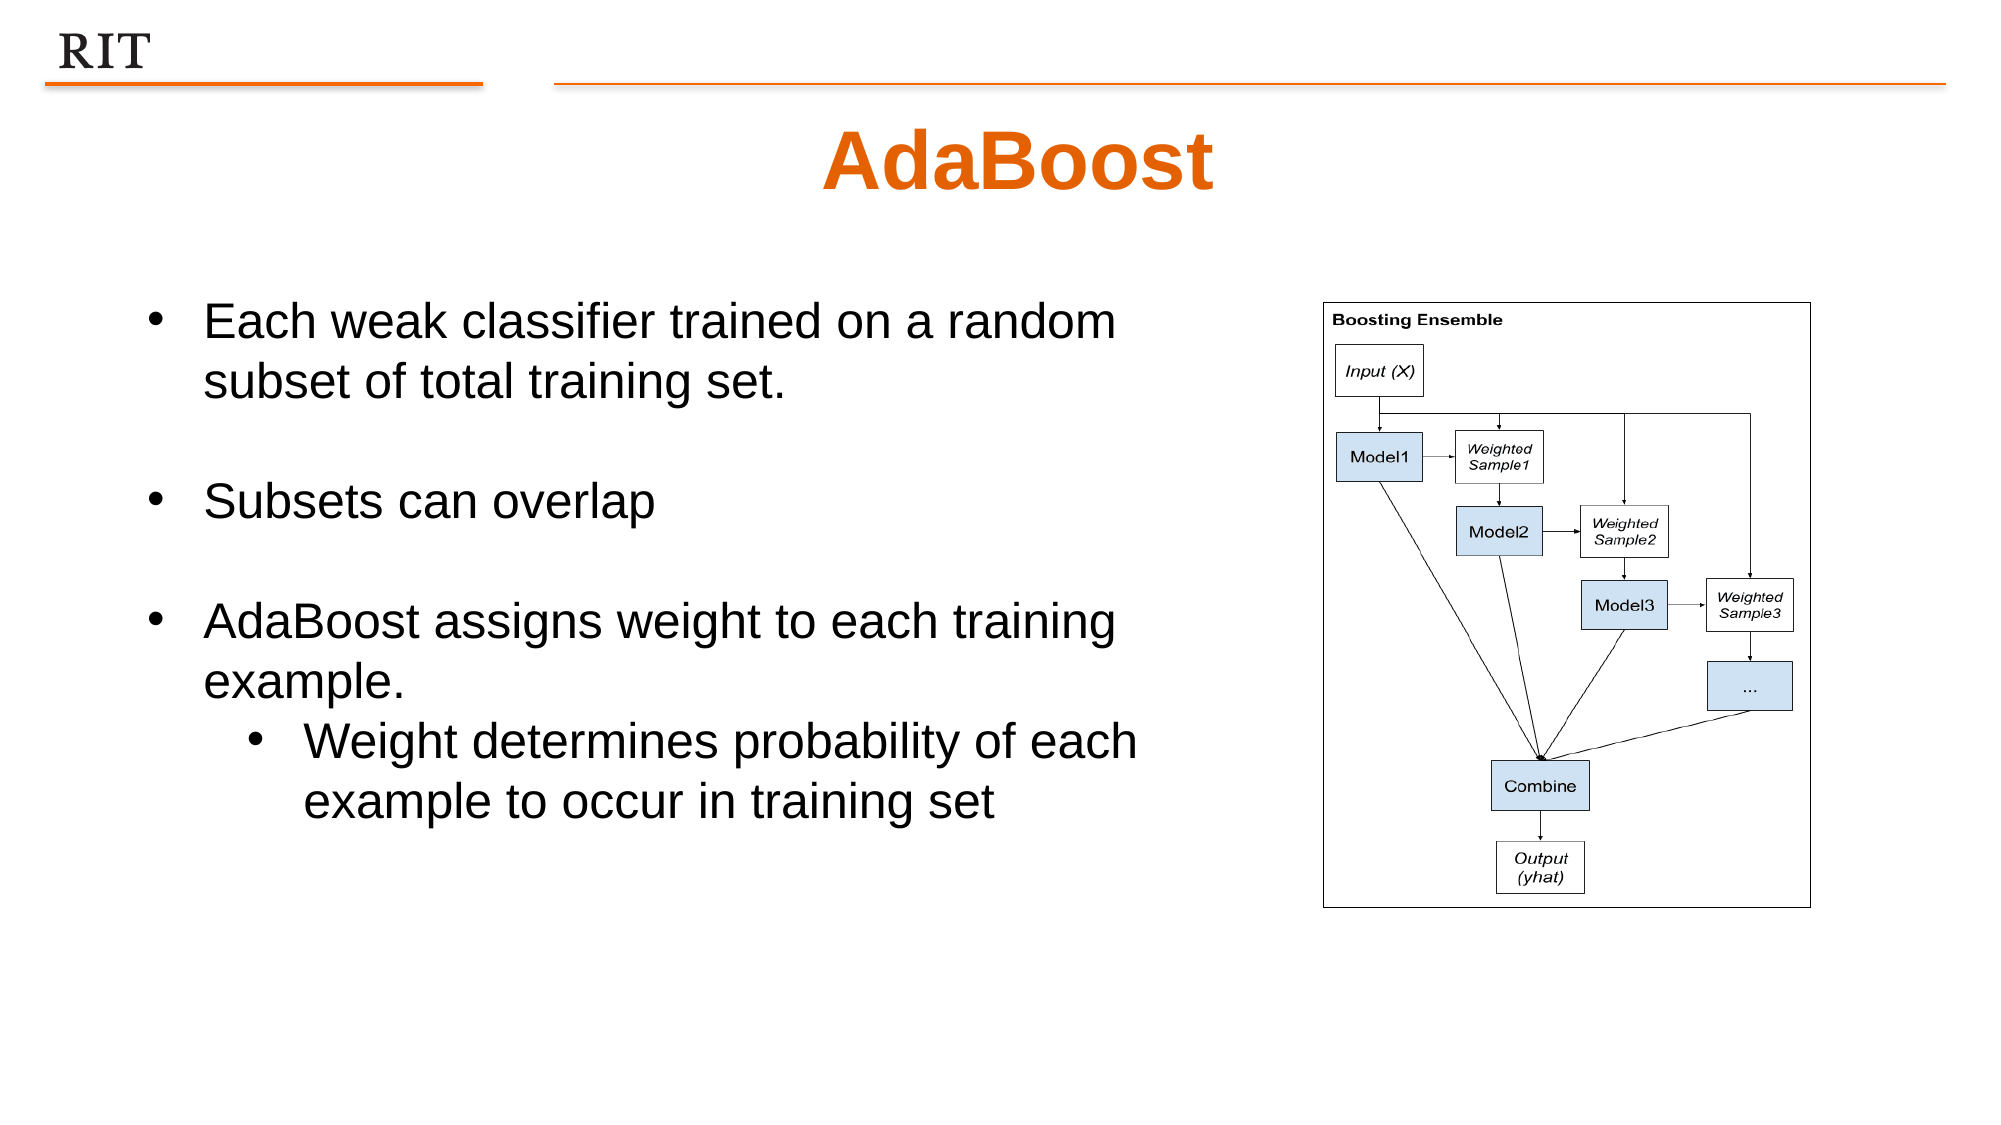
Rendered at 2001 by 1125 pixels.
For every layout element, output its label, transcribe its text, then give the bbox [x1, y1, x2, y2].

picture [1322, 302, 1811, 909]
text_box Each weak classifier trained on a random subset of total training set. Subsets can overlap AdaBoost assigns weight to each training example. Weight determines probability of each example to occur in training set [126, 268, 1169, 954]
title AdaBoost [117, 114, 1918, 198]
